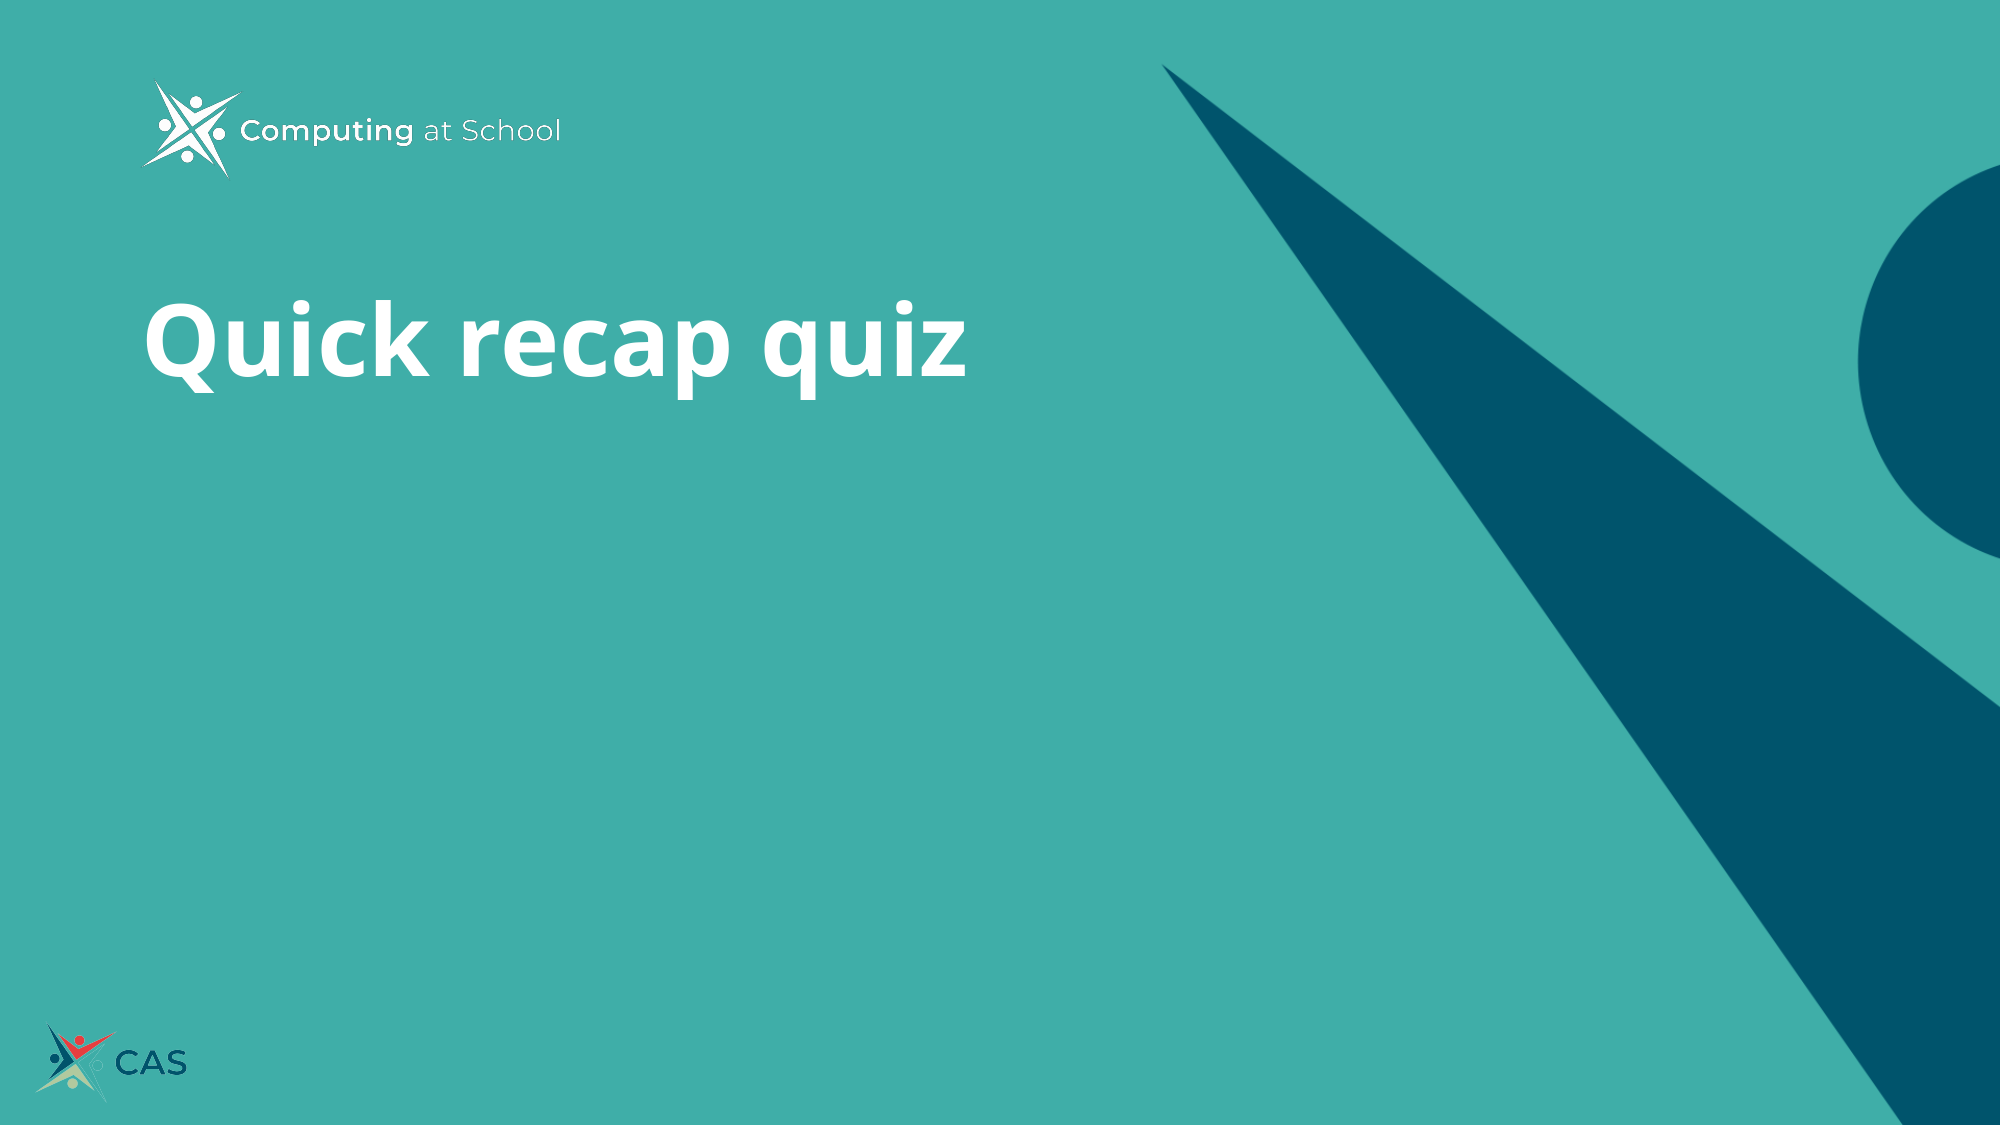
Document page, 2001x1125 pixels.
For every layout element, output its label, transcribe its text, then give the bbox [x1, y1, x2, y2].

list Quick recap quiz [126, 268, 1485, 764]
picture [0, 0, 2000, 1125]
